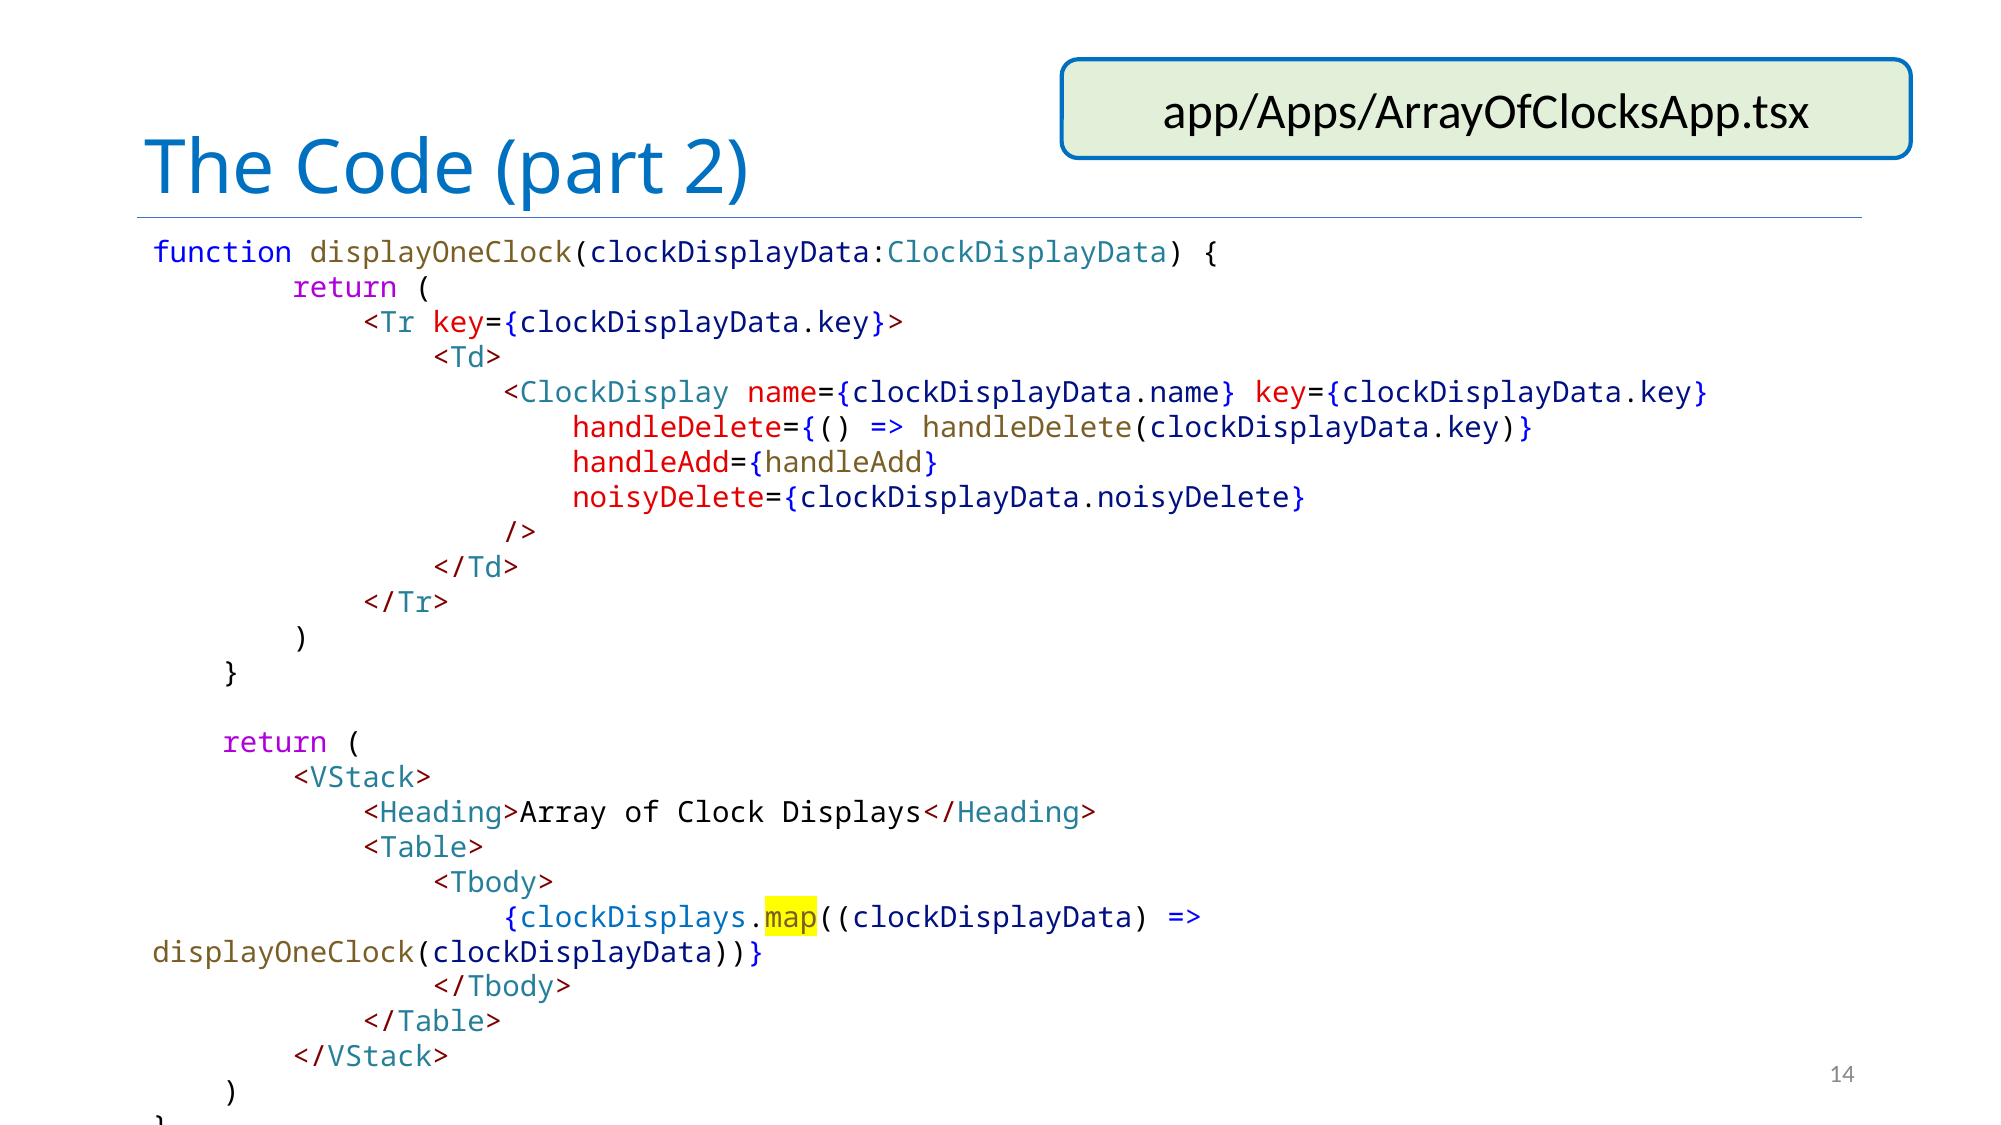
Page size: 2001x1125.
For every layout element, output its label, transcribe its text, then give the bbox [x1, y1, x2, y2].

text_box function displayOneClock(clockDisplayData:ClockDisplayData) { return ( <Tr key={clockDisplayData.key}> <Td> <ClockDisplay name={clockDisplayData.name} key={clockDisplayData.key} handleDelete={() => handleDelete(clockDisplayData.key)} handleAdd={handleAdd} noisyDelete={clockDisplayData.noisyDelete} /> </Td> </Tr> ) } return ( <VStack> <Heading>Array of Clock Displays</Heading> <Table> <Tbody> {clockDisplays.map((clockDisplayData) => displayOneClock(clockDisplayData))} </Tbody> </Table> </VStack> ) } [137, 226, 1800, 1125]
slide_number 14 [1819, 1051, 1863, 1094]
text_box app/Apps/ArrayOfClocksApp.tsx [1059, 57, 1913, 161]
title The Code (part 2) [136, 0, 1863, 218]
